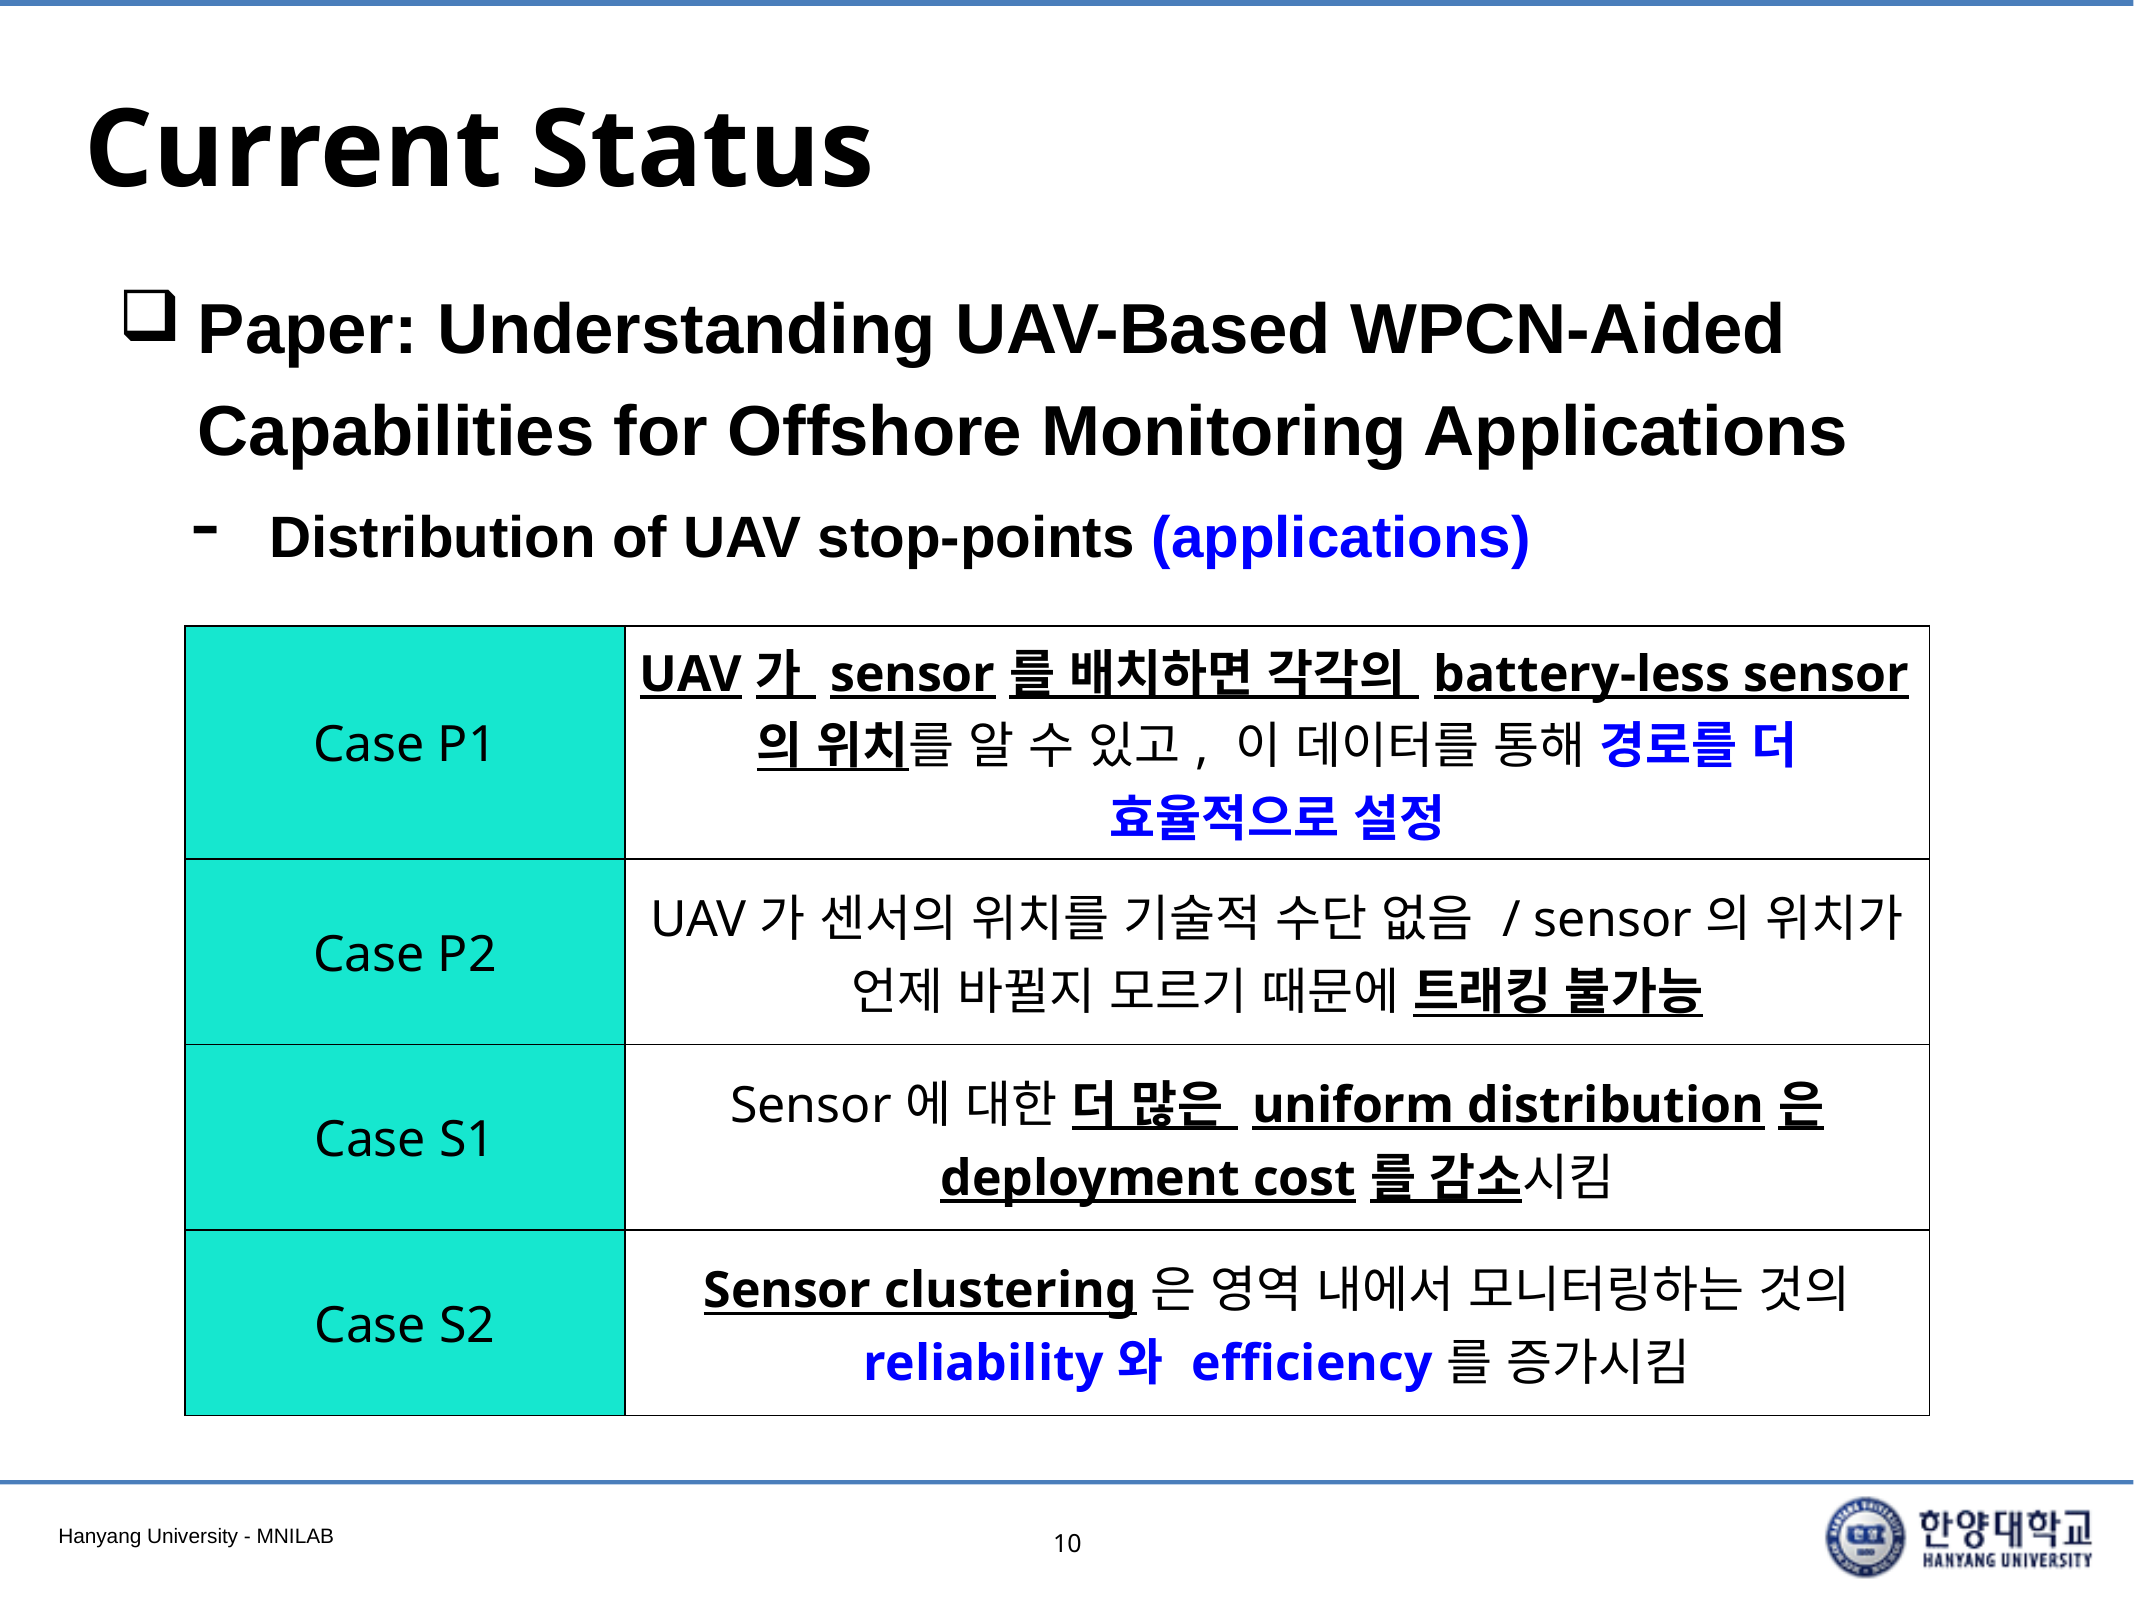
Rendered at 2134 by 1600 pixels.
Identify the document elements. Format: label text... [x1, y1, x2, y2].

table_cell Case P2 [186, 860, 624, 1044]
table_header Case P1 [186, 627, 624, 858]
table_cell Sensor clustering은 영역 내에서 모니터링하는 것의 reliability와 efficiency를 증가시킴 [626, 1231, 1929, 1415]
table_cell Sensor에 대한 더 많은 uniform distribution은 deployment cost를 감소시킴 [626, 1045, 1929, 1229]
table_cell Case S2 [186, 1231, 624, 1415]
table_header UAV가 sensor를 배치하면 각각의 battery-less sensor의 위치를 알 수 있고, 이 데이터를 통해 경로를 더 효율적으로 설정 [626, 627, 1929, 858]
table_cell Case S1 [186, 1045, 624, 1229]
picture [1797, 1495, 2128, 1581]
slide_number 10 [1037, 1518, 1098, 1567]
table_cell UAV가 센서의 위치를 기술적 수단 없음 / sensor의 위치가 언제 바뀔지 모르기 때문에 트래킹 불가능 [626, 860, 1929, 1044]
title Current Status [75, 41, 2058, 245]
list Paper: Understanding UAV-Based WPCN-Aided Capabilities for Offshore Monitoring Applications Distribution of UAV stop-points (applications) [109, 256, 2113, 735]
